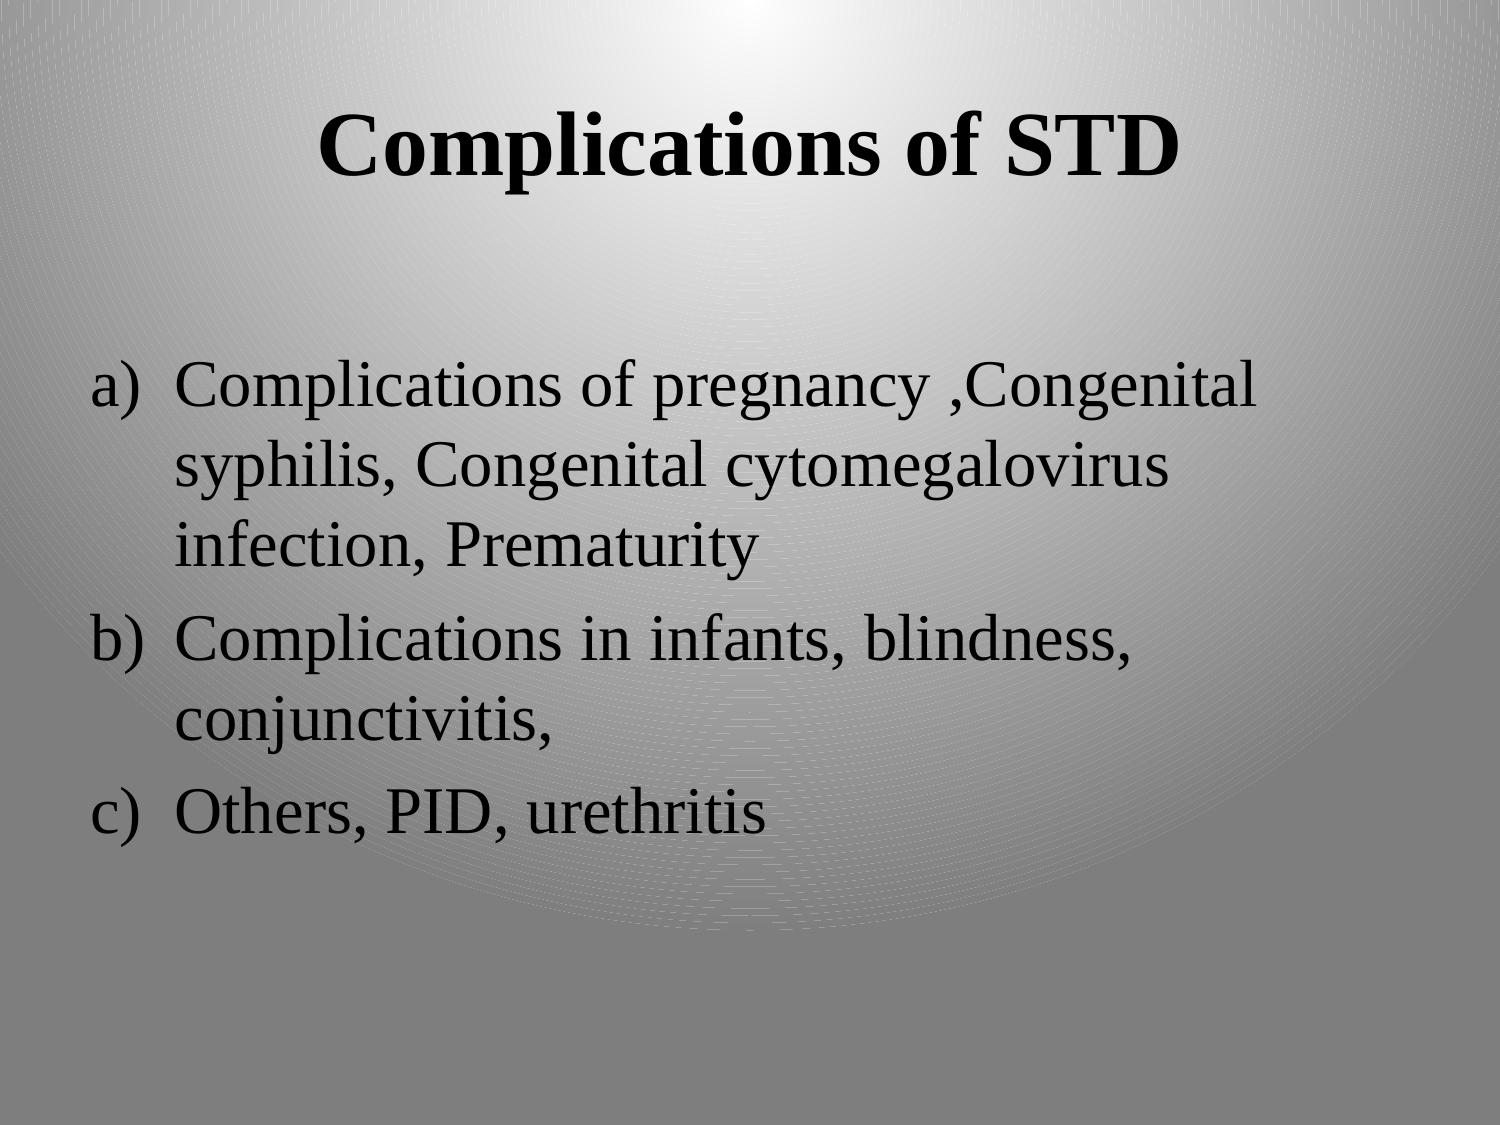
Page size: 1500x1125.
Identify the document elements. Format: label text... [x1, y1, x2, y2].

title Complications of STD [75, 45, 1425, 233]
list Complications of pregnancy ,Congenital syphilis, Congenital cytomegalovirus infection, Prematurity Complications in infants, blindness, conjunctivitis, Others, PID, urethritis [75, 332, 1425, 1075]
